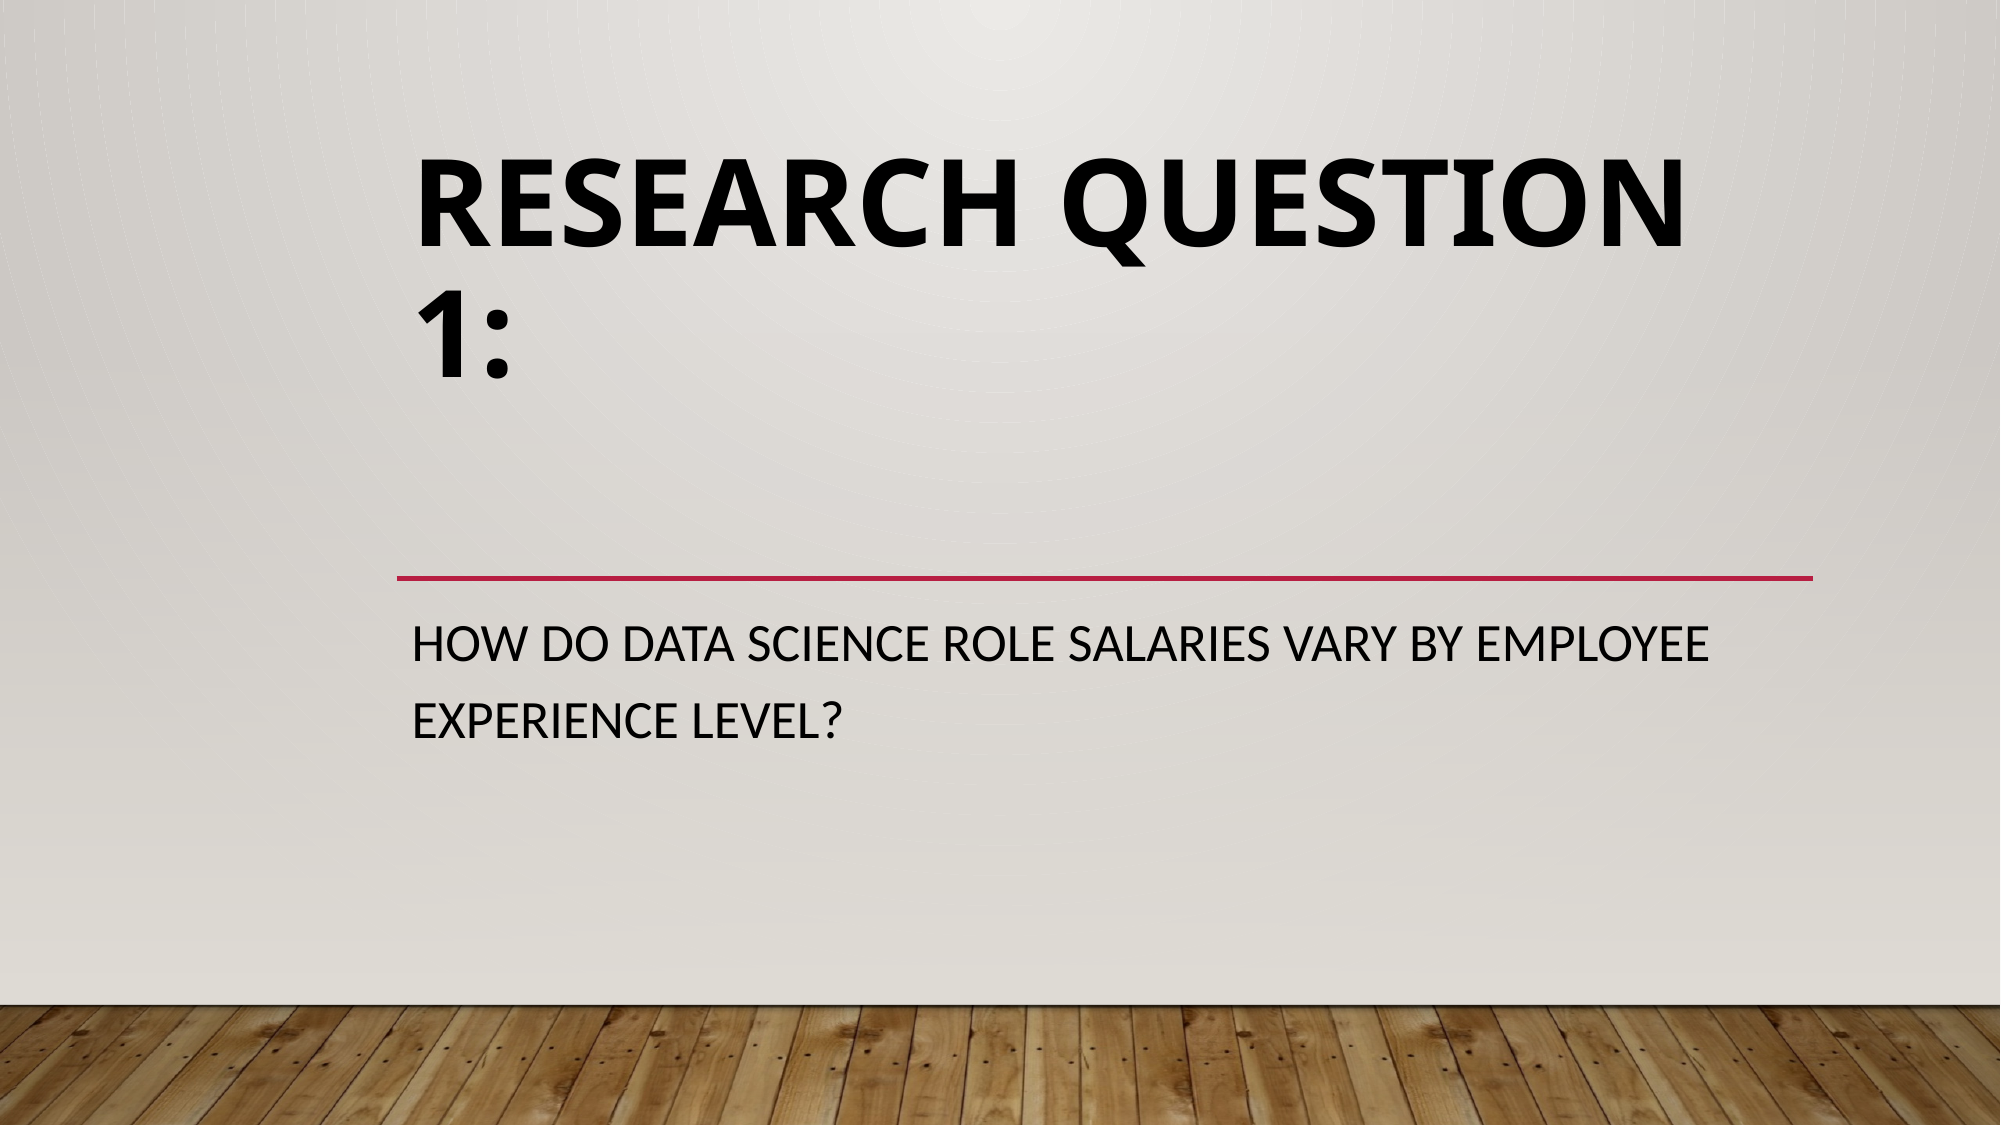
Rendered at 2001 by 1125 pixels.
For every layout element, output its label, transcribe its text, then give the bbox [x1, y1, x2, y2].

subtitle How do data science role salaries vary by employee experience level? [396, 579, 1814, 816]
picture [0, 1005, 2000, 1125]
title Research Question 1: [396, 131, 1814, 549]
